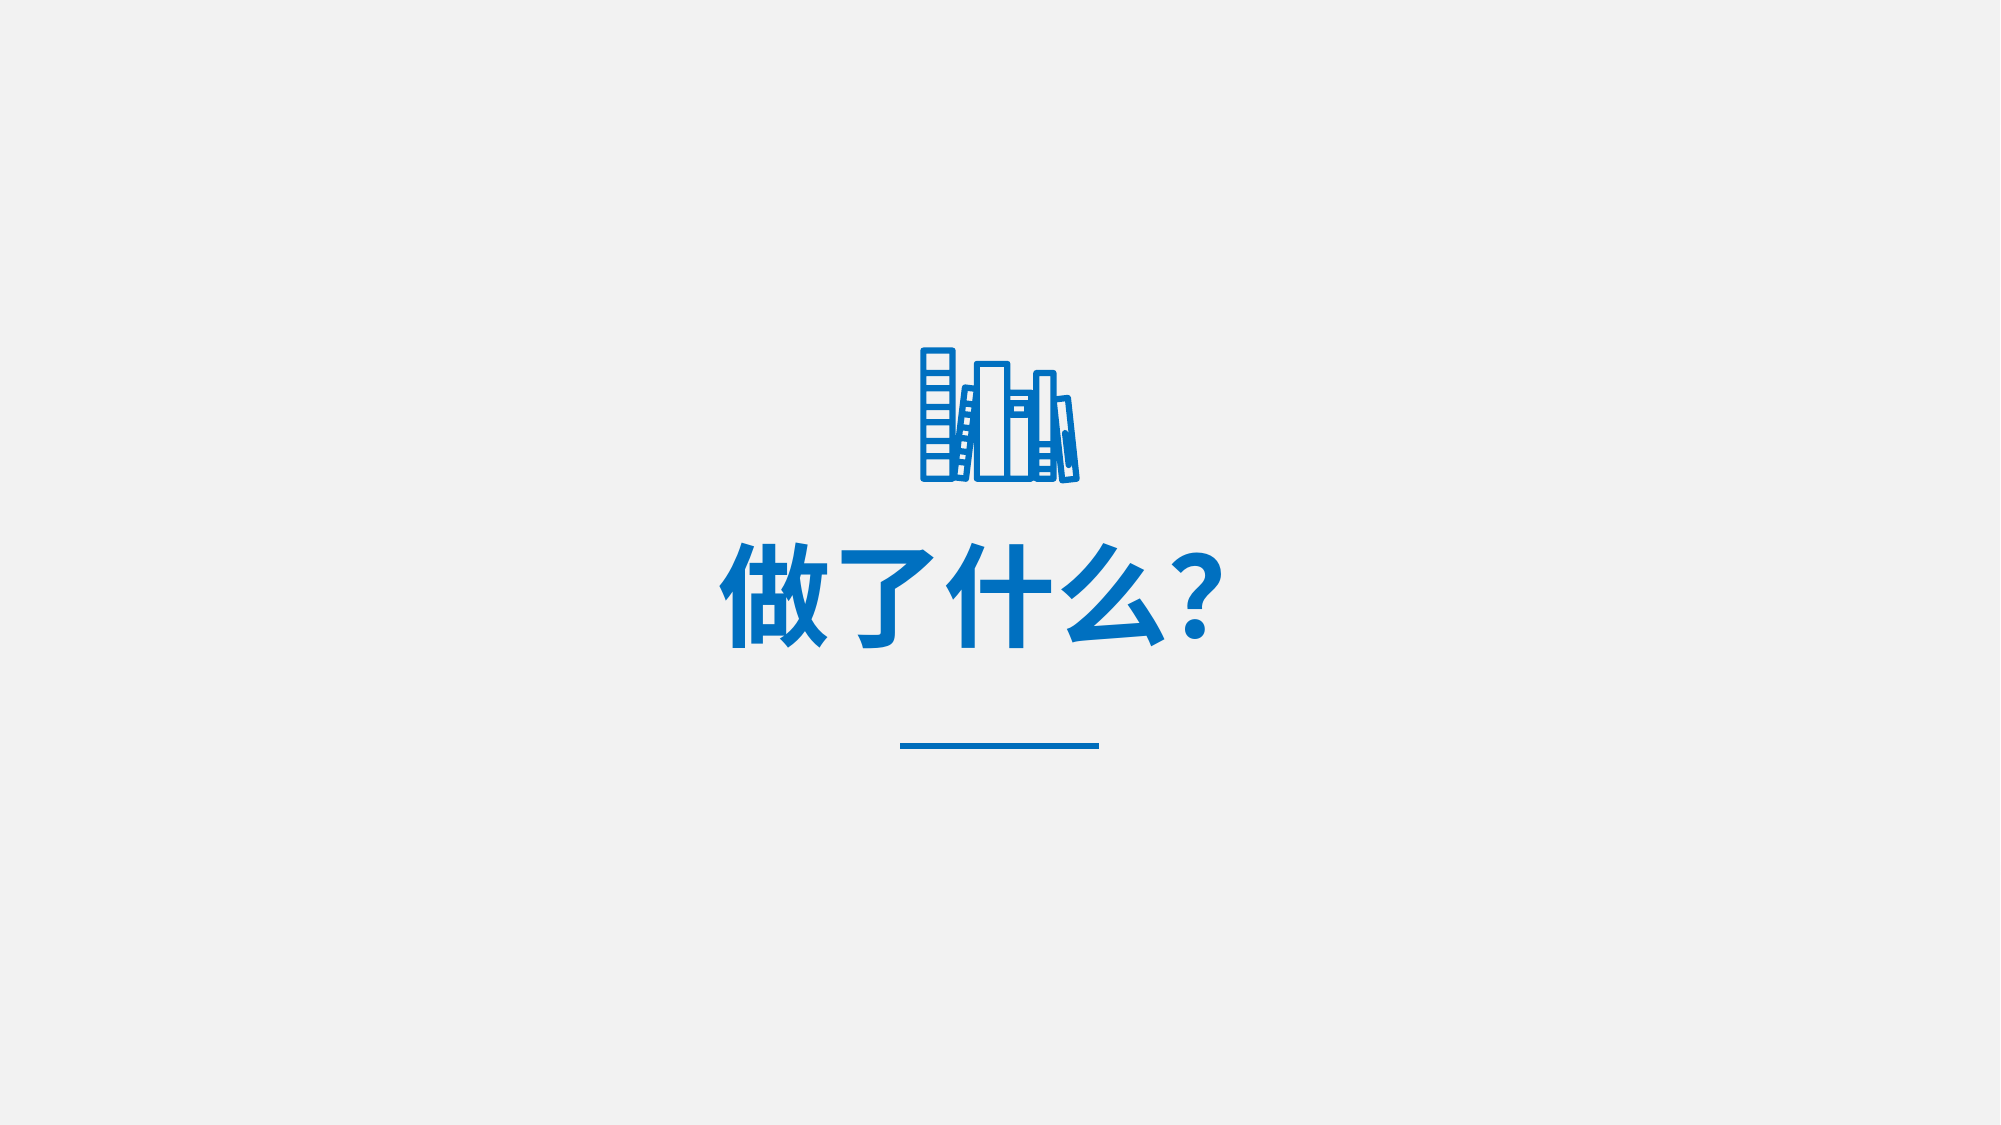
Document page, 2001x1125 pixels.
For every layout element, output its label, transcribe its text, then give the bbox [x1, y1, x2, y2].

text_box [920, 347, 1080, 484]
text_box 做了什么？ [477, 518, 1522, 669]
